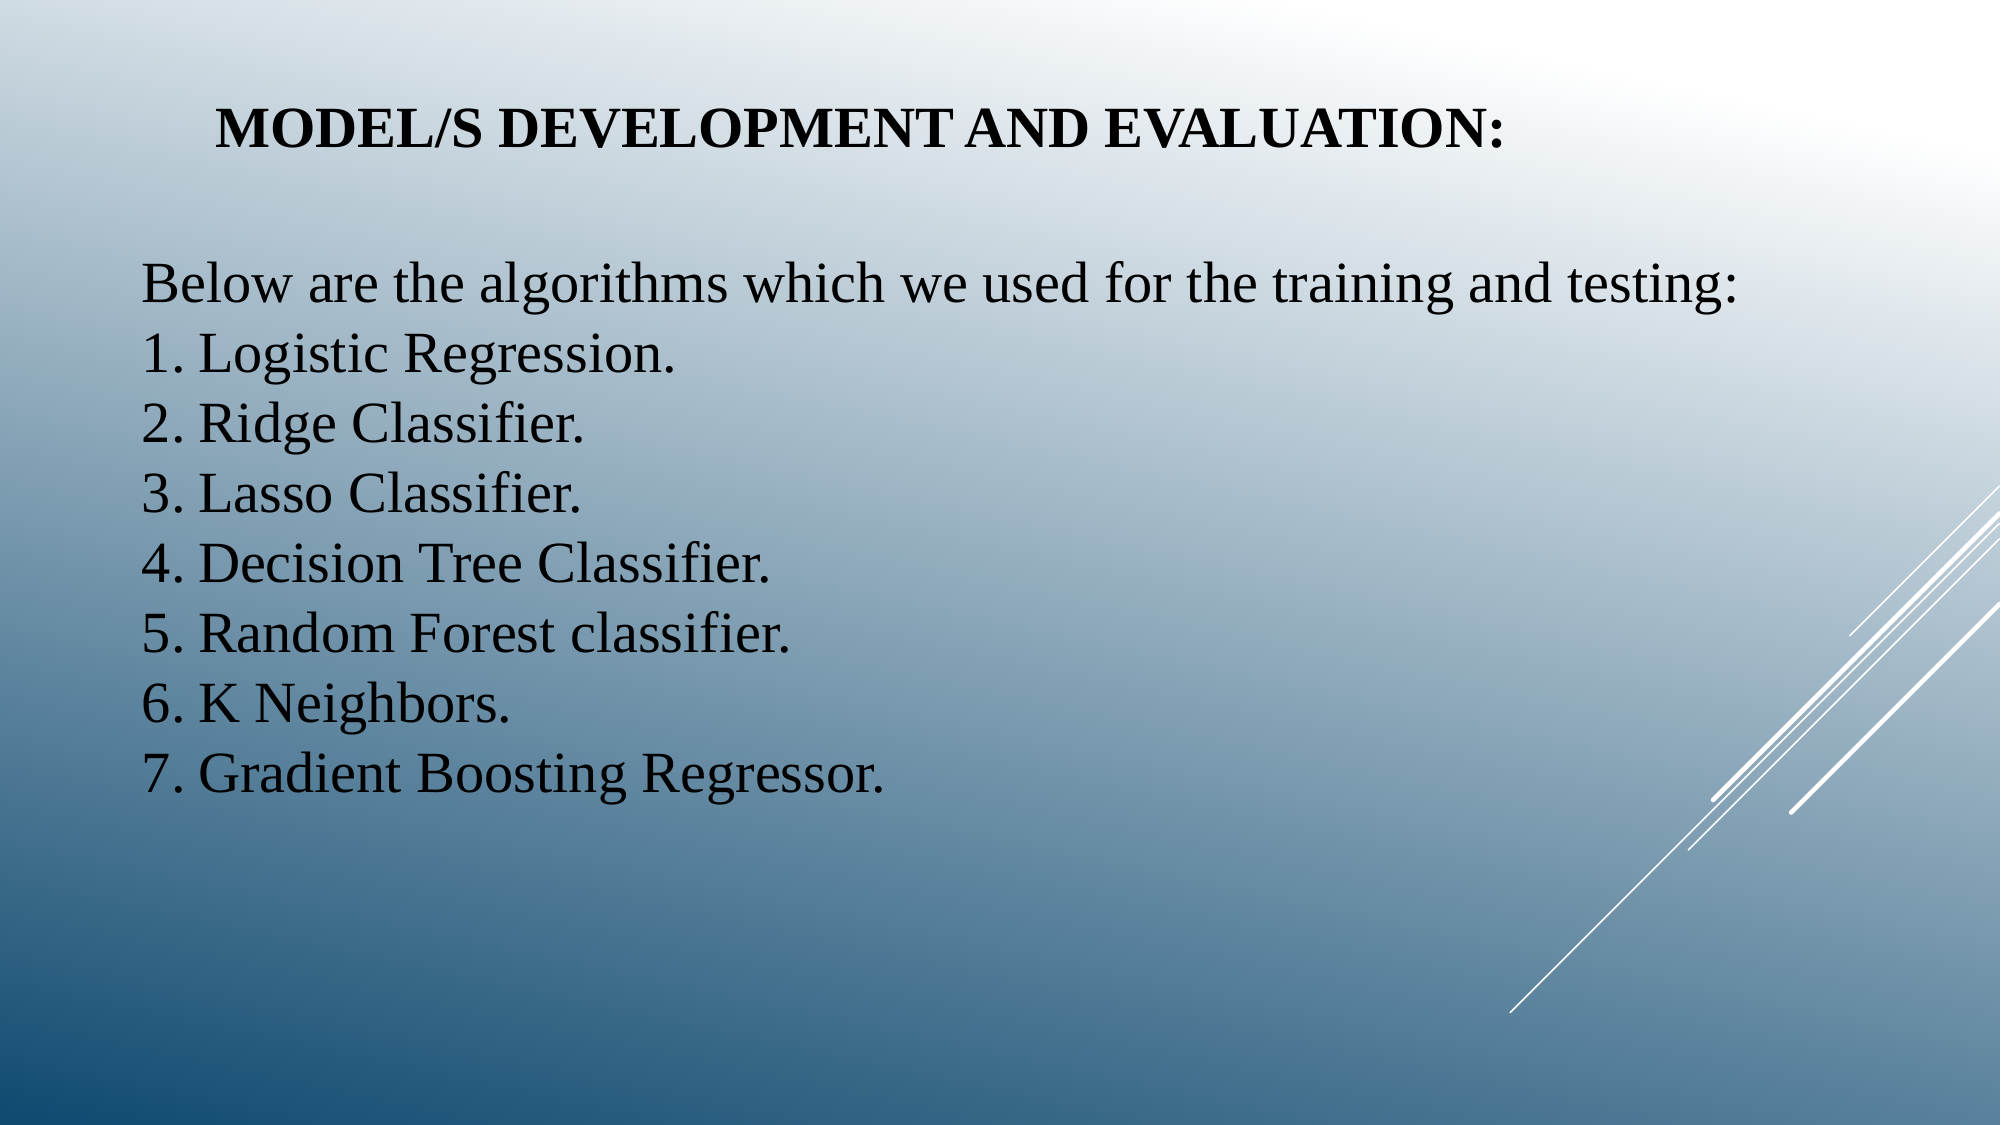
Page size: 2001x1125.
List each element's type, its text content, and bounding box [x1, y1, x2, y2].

title Model/s Development and Evaluation: [200, 55, 1637, 236]
text_box Below are the algorithms which we used for the training and testing: Logistic Regression. Ridge Classifier. Lasso Classifier. Decision Tree Classifier. Random Forest classifier. K Neighbors. Gradient Boosting Regressor. [127, 236, 1859, 875]
